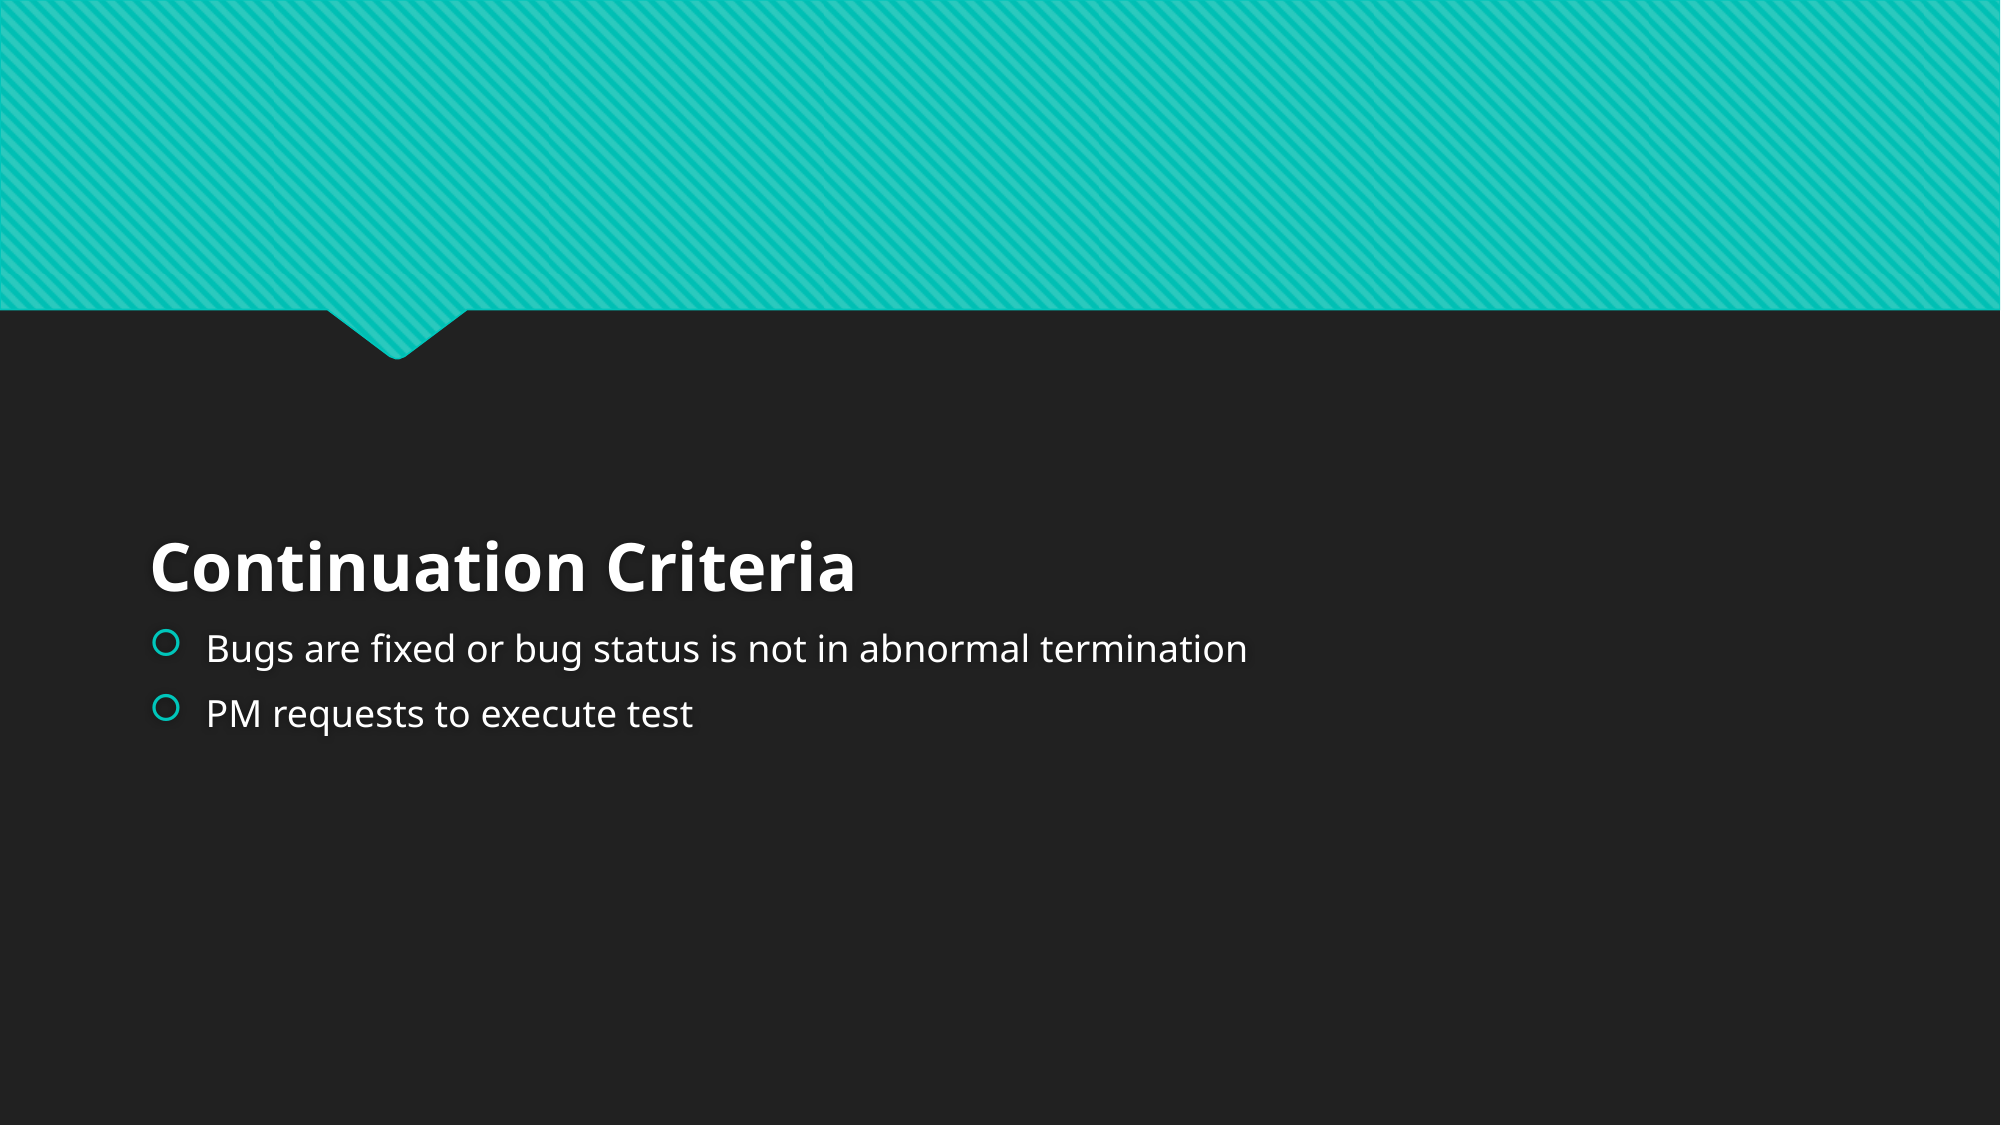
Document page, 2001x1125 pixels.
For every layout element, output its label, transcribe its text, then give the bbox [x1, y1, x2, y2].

list Continuation Criteria Bugs are fixed or bug status is not in abnormal termination PM requests to execute test [134, 364, 1866, 962]
